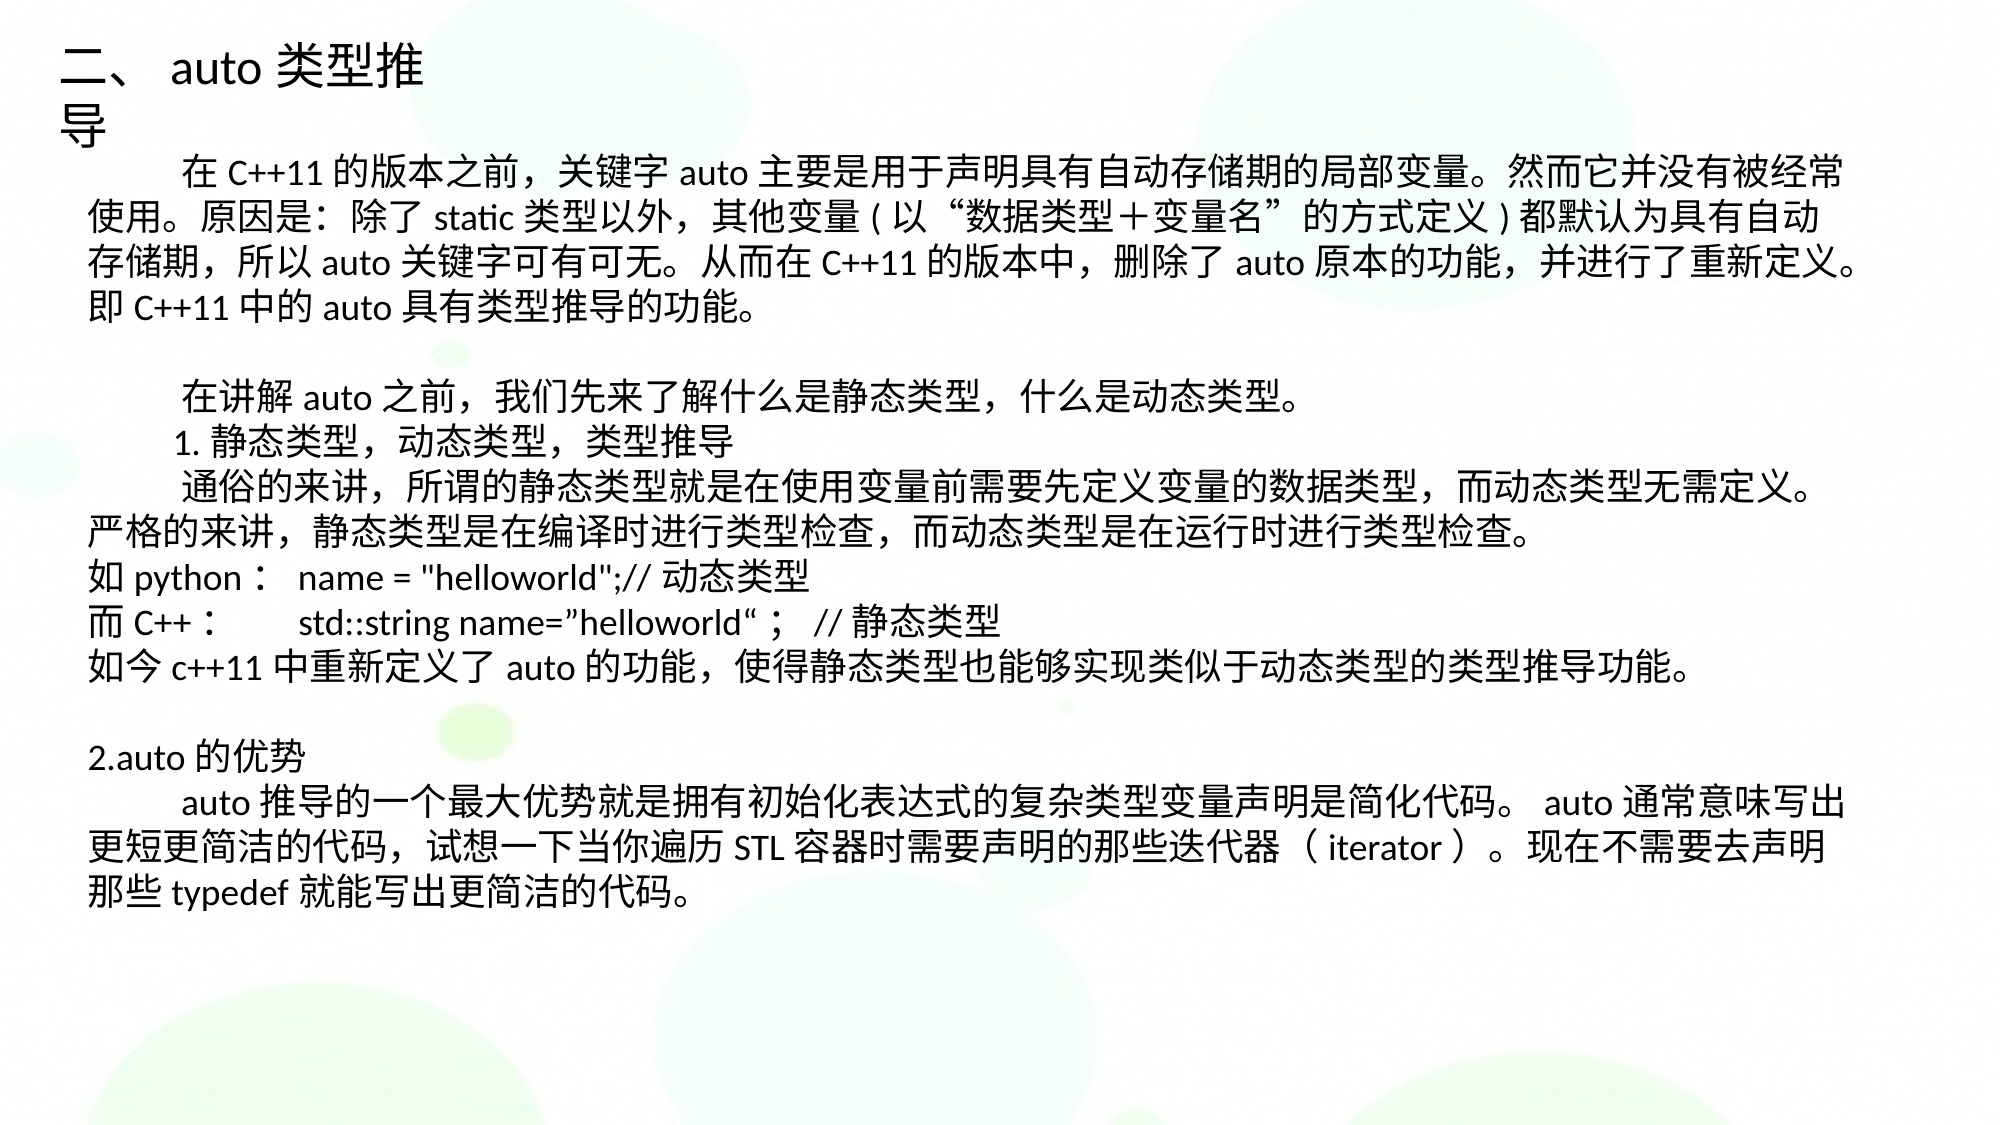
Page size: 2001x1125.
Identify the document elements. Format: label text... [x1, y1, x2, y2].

text_box 在C++11的版本之前，关键字auto主要是用于声明具有自动存储期的局部变量。然而它并没有被经常使用。原因是：除了static类型以外，其他变量(以“数据类型＋变量名”的方式定义)都默认为具有自动存储期，所以auto关键字可有可无。从而在C++11的版本中，删除了auto原本的功能，并进行了重新定义。即C++11中的auto具有类型推导的功能。 在讲解auto之前，我们先来了解什么是静态类型，什么是动态类型。 1.静态类型，动态类型，类型推导 通俗的来讲，所谓的静态类型就是在使用变量前需要先定义变量的数据类型，而动态类型无需定义。 严格的来讲，静态类型是在编译时进行类型检查，而动态类型是在运行时进行类型检查。 如python：name = "helloworld";//动态类型 而C++： std::string name=”helloworld“；//静态类型 如今c++11中重新定义了auto的功能，使得静态类型也能够实现类似于动态类型的类型推导功能。 2.auto的优势 auto推导的一个最大优势就是拥有初始化表达式的复杂类型变量声明是简化代码。auto通常意味写出更短更简洁的代码，试想一下当你遍历STL容器时需要声明的那些迭代器（iterator）。现在不需要去声明那些typedef就能写出更简洁的代码。 [72, 140, 1864, 921]
text_box 二、auto类型推导 [43, 27, 488, 162]
picture [0, 0, 2001, 1125]
